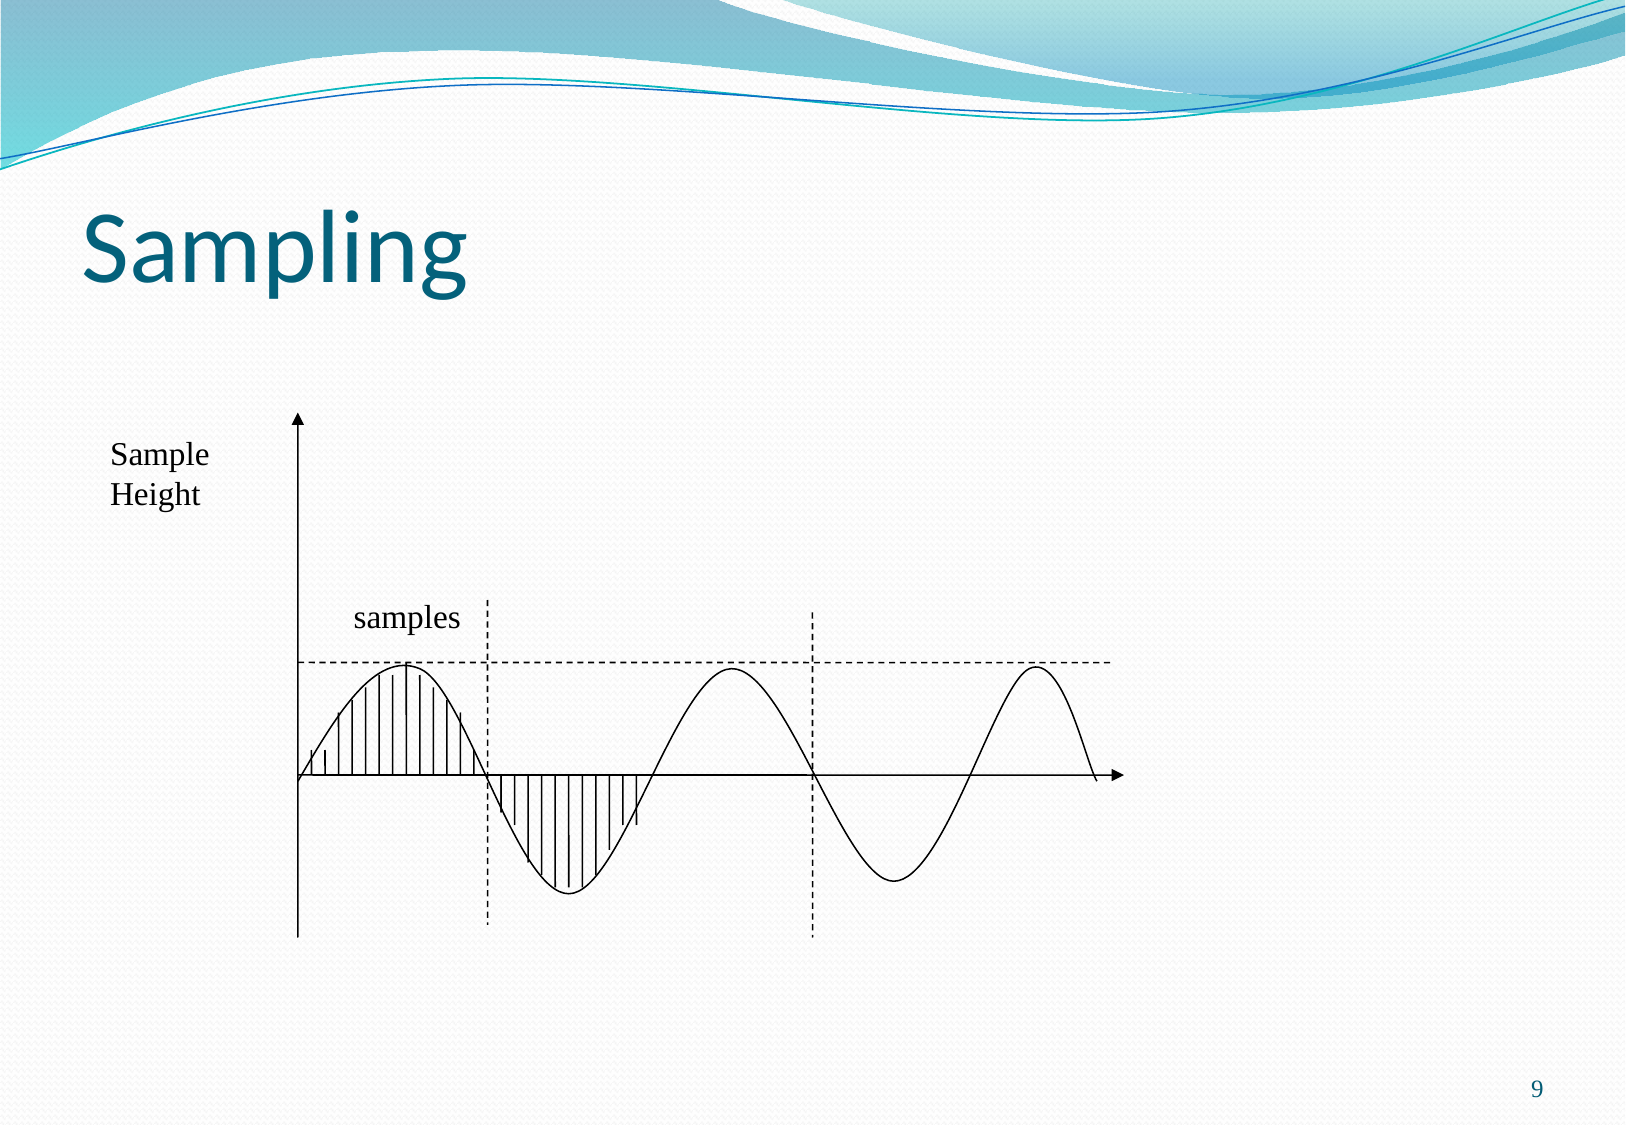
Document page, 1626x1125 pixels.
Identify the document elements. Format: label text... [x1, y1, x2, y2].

text_box samples [338, 587, 476, 643]
text_box [1094, 768, 1124, 782]
text_box [488, 780, 501, 808]
text_box [502, 781, 528, 859]
text_box [297, 665, 487, 782]
text_box [637, 666, 1097, 882]
text_box [529, 781, 636, 894]
text_box [291, 412, 305, 662]
slide_number 9 [1408, 1042, 1544, 1103]
text_box Sample Height [95, 424, 225, 520]
title Sampling [81, 115, 1558, 303]
